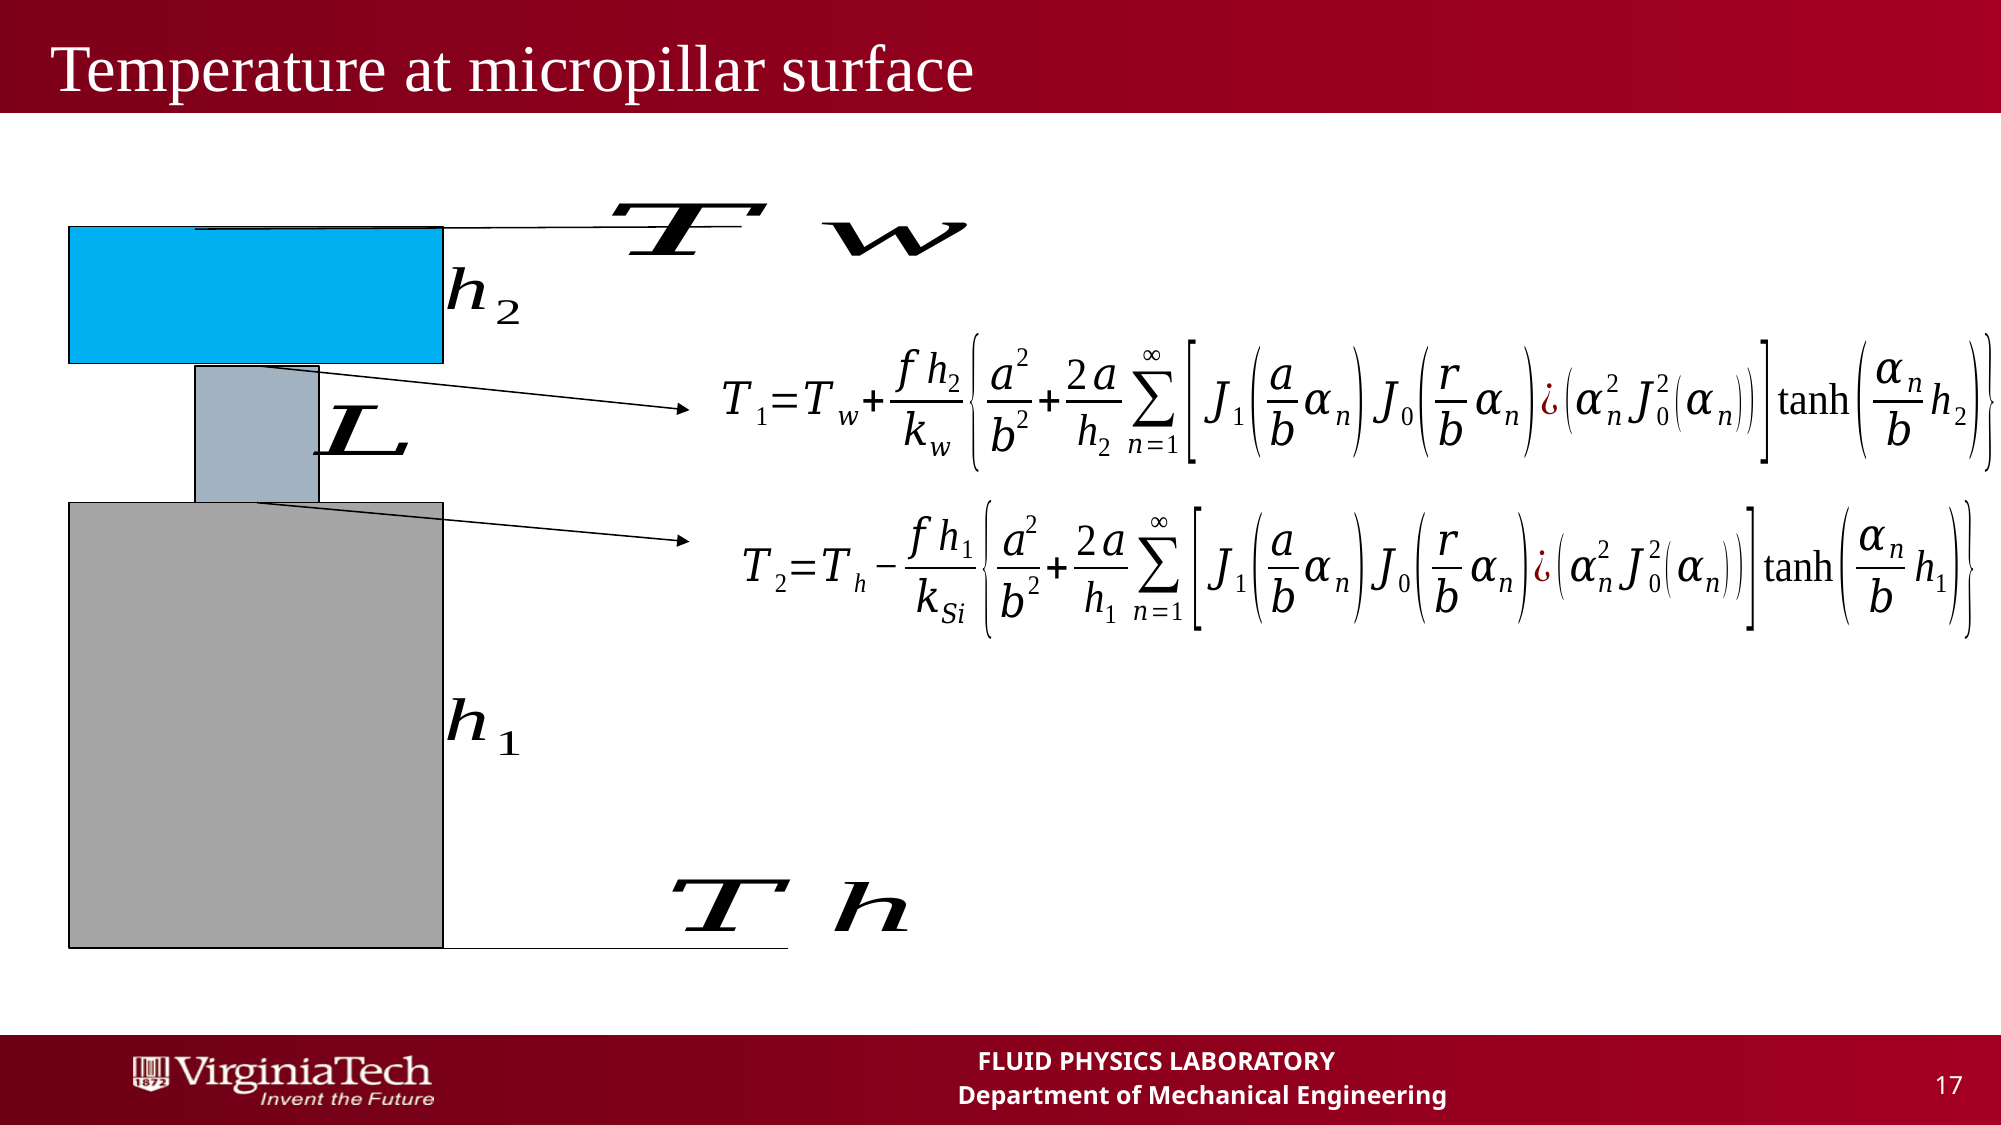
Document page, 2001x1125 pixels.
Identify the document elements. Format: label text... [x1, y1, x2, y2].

picture [133, 1055, 434, 1105]
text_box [256, 365, 690, 411]
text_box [256, 502, 690, 542]
slide_number 17 [1913, 1062, 2000, 1108]
title Temperature at micropillar surface [0, 0, 2000, 113]
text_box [68, 226, 789, 949]
